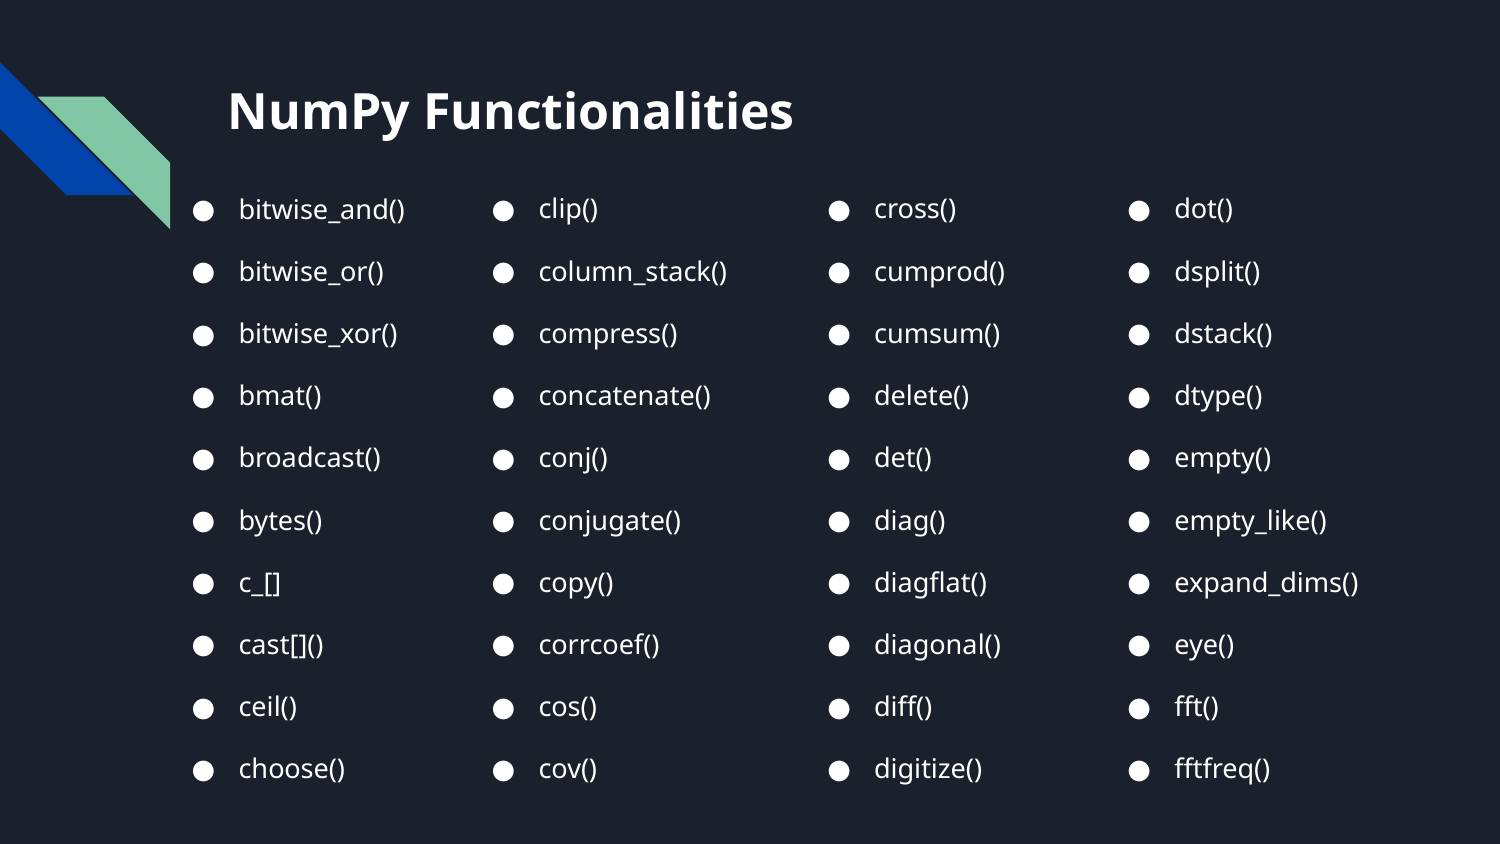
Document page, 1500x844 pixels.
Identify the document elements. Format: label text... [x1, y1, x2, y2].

title NumPy Functionalities [212, 64, 1368, 172]
list bitwise_and() bitwise_or() bitwise_xor() bmat() broadcast() bytes() c_[] cast[]() ceil() choose() [176, 172, 476, 804]
text_box cross() cumprod() cumsum() delete() det() diag() diagflat() diagonal() diff() digitize() [812, 172, 1112, 804]
text_box clip() column_stack() compress() concatenate() conj() conjugate() copy() corrcoef() cos() cov() [476, 172, 812, 804]
text_box dot() dsplit() dstack() dtype() empty() empty_like() expand_dims() eye() fft() fftfreq() [1112, 172, 1448, 804]
